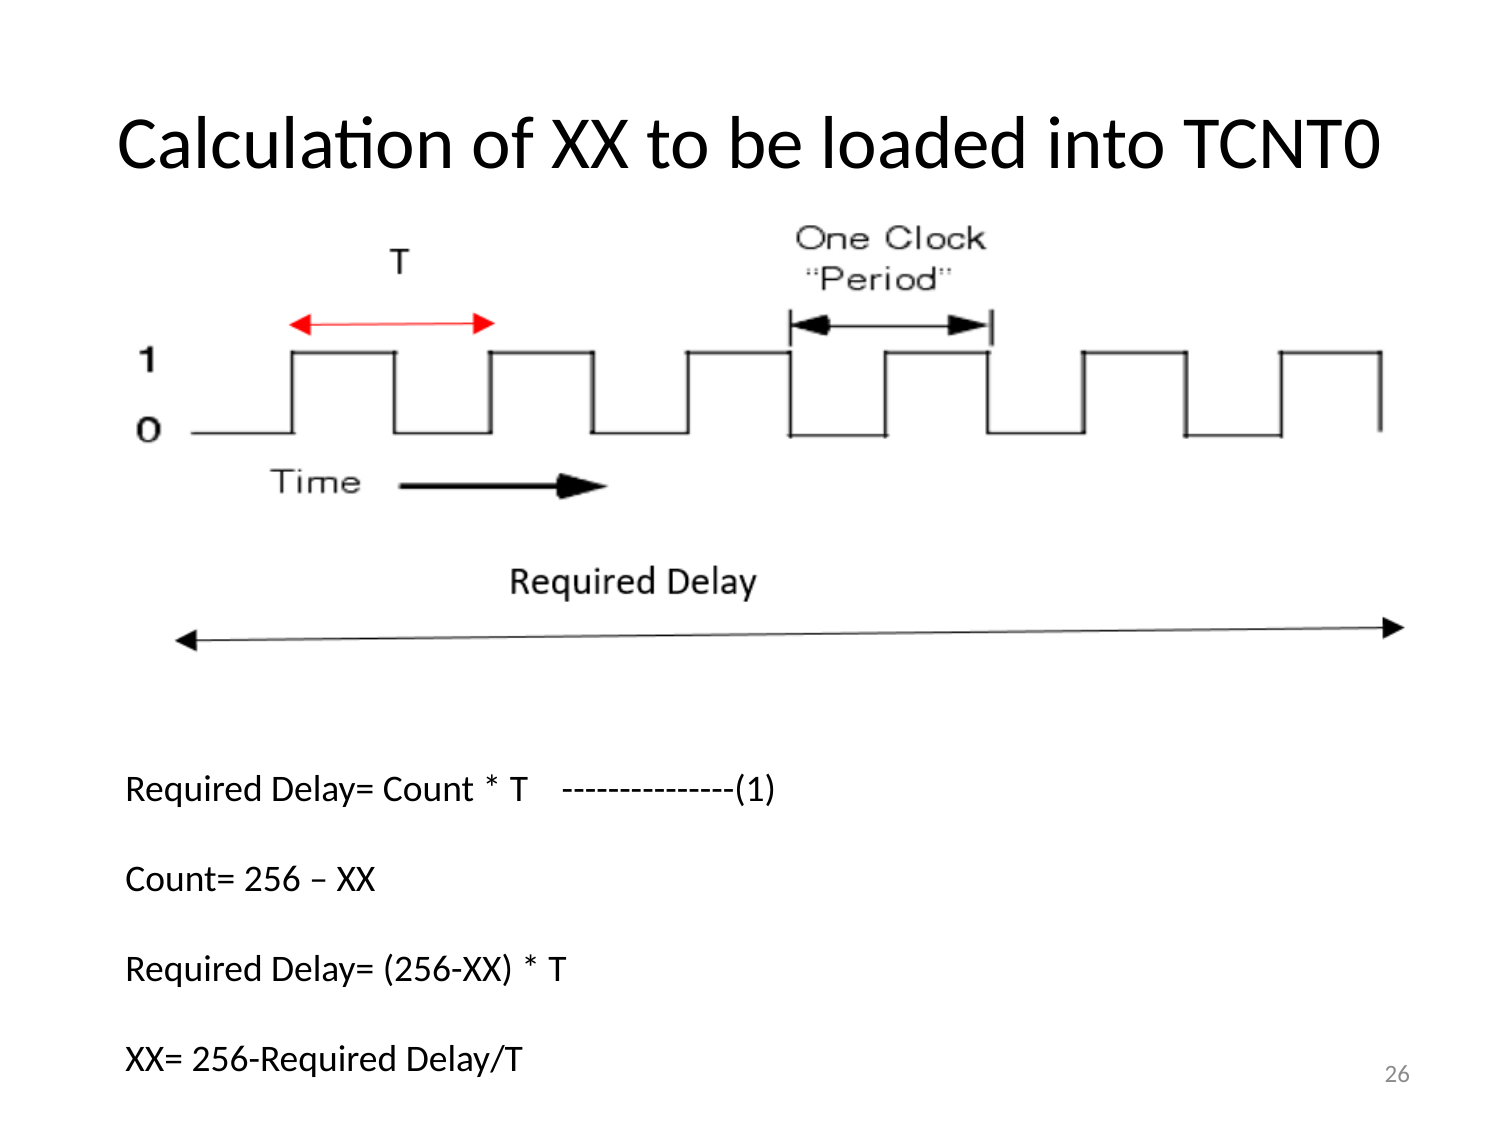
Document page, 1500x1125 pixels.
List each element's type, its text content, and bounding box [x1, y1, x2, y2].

title Calculation of XX to be loaded into TCNT0 [75, 45, 1425, 233]
text_box Required Delay= Count * T ---------------(1) Count= 256 – XX Required Delay= (256-XX) * T XX= 256-Required Delay/T [110, 756, 1300, 1087]
picture [110, 199, 1422, 660]
slide_number 26 [1074, 1042, 1425, 1103]
